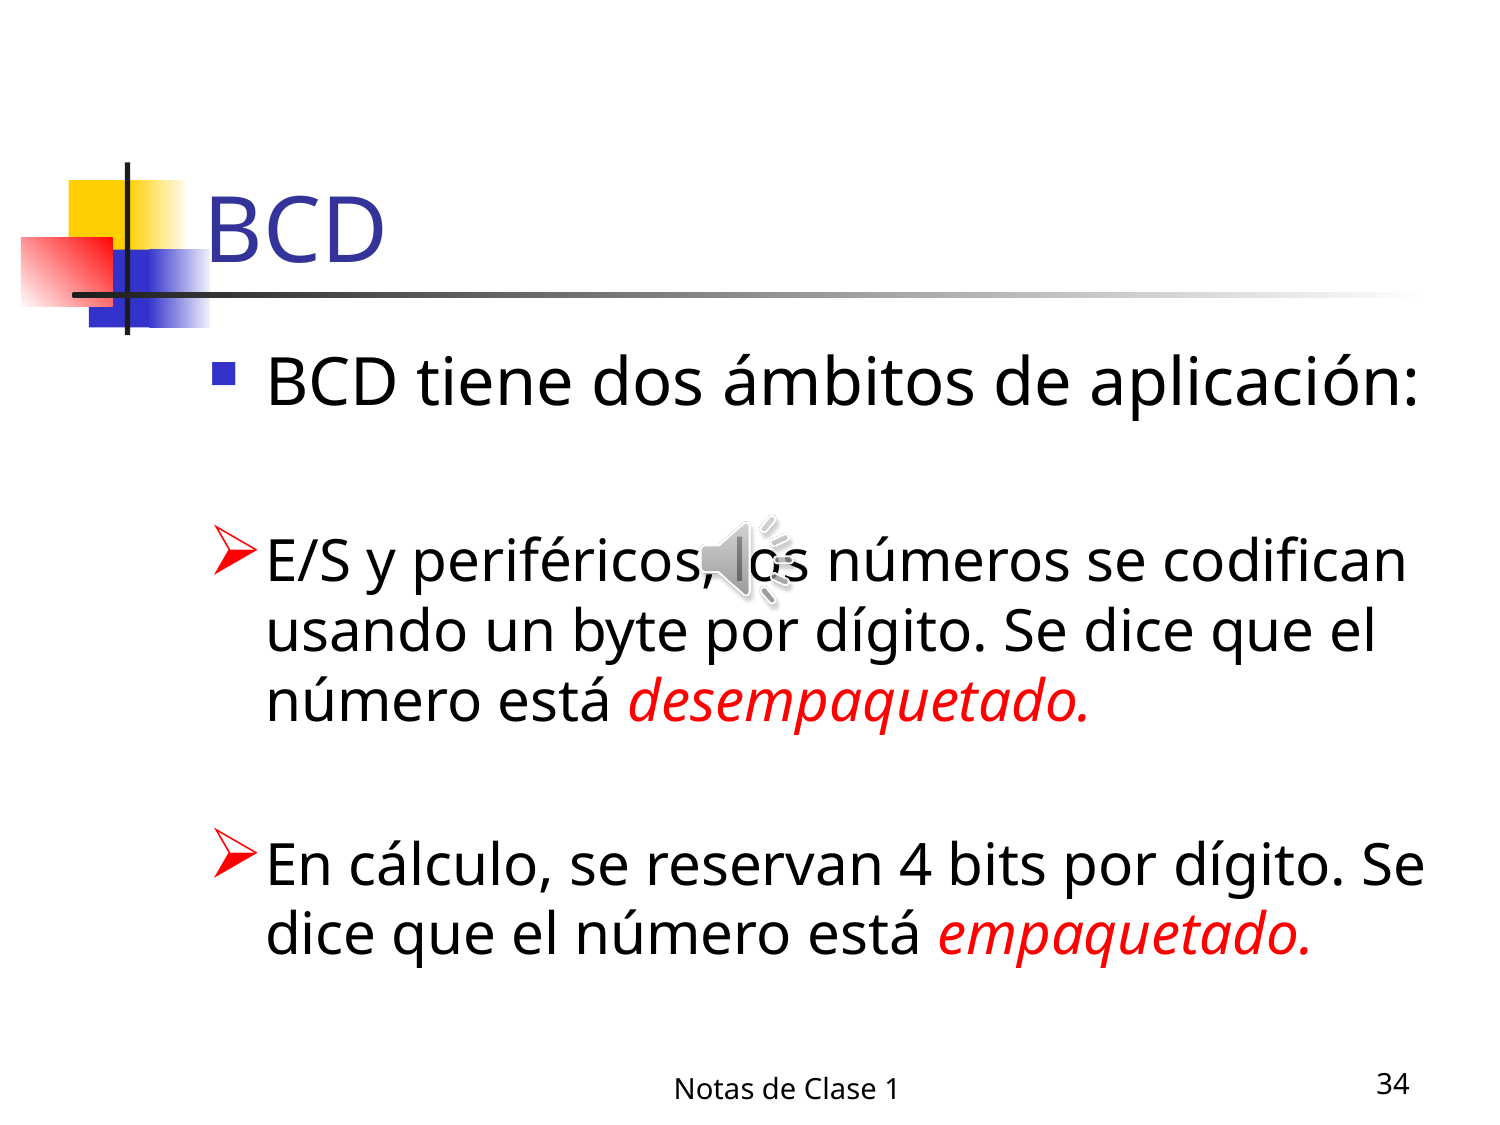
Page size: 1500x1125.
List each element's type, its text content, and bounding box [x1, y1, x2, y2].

footer Notas de Clase 1 [549, 1037, 1026, 1113]
list BCD tiene dos ámbitos de aplicación: E/S y periféricos, los números se codifican usando un byte por dígito. Se dice que el número está desempaquetado. En cálculo, se reservan 4 bits por dígito. Se dice que el número está empaquetado. [193, 331, 1469, 1006]
slide_number 34 [1112, 1037, 1426, 1113]
title BCD [188, 101, 1468, 289]
picture [699, 512, 801, 613]
